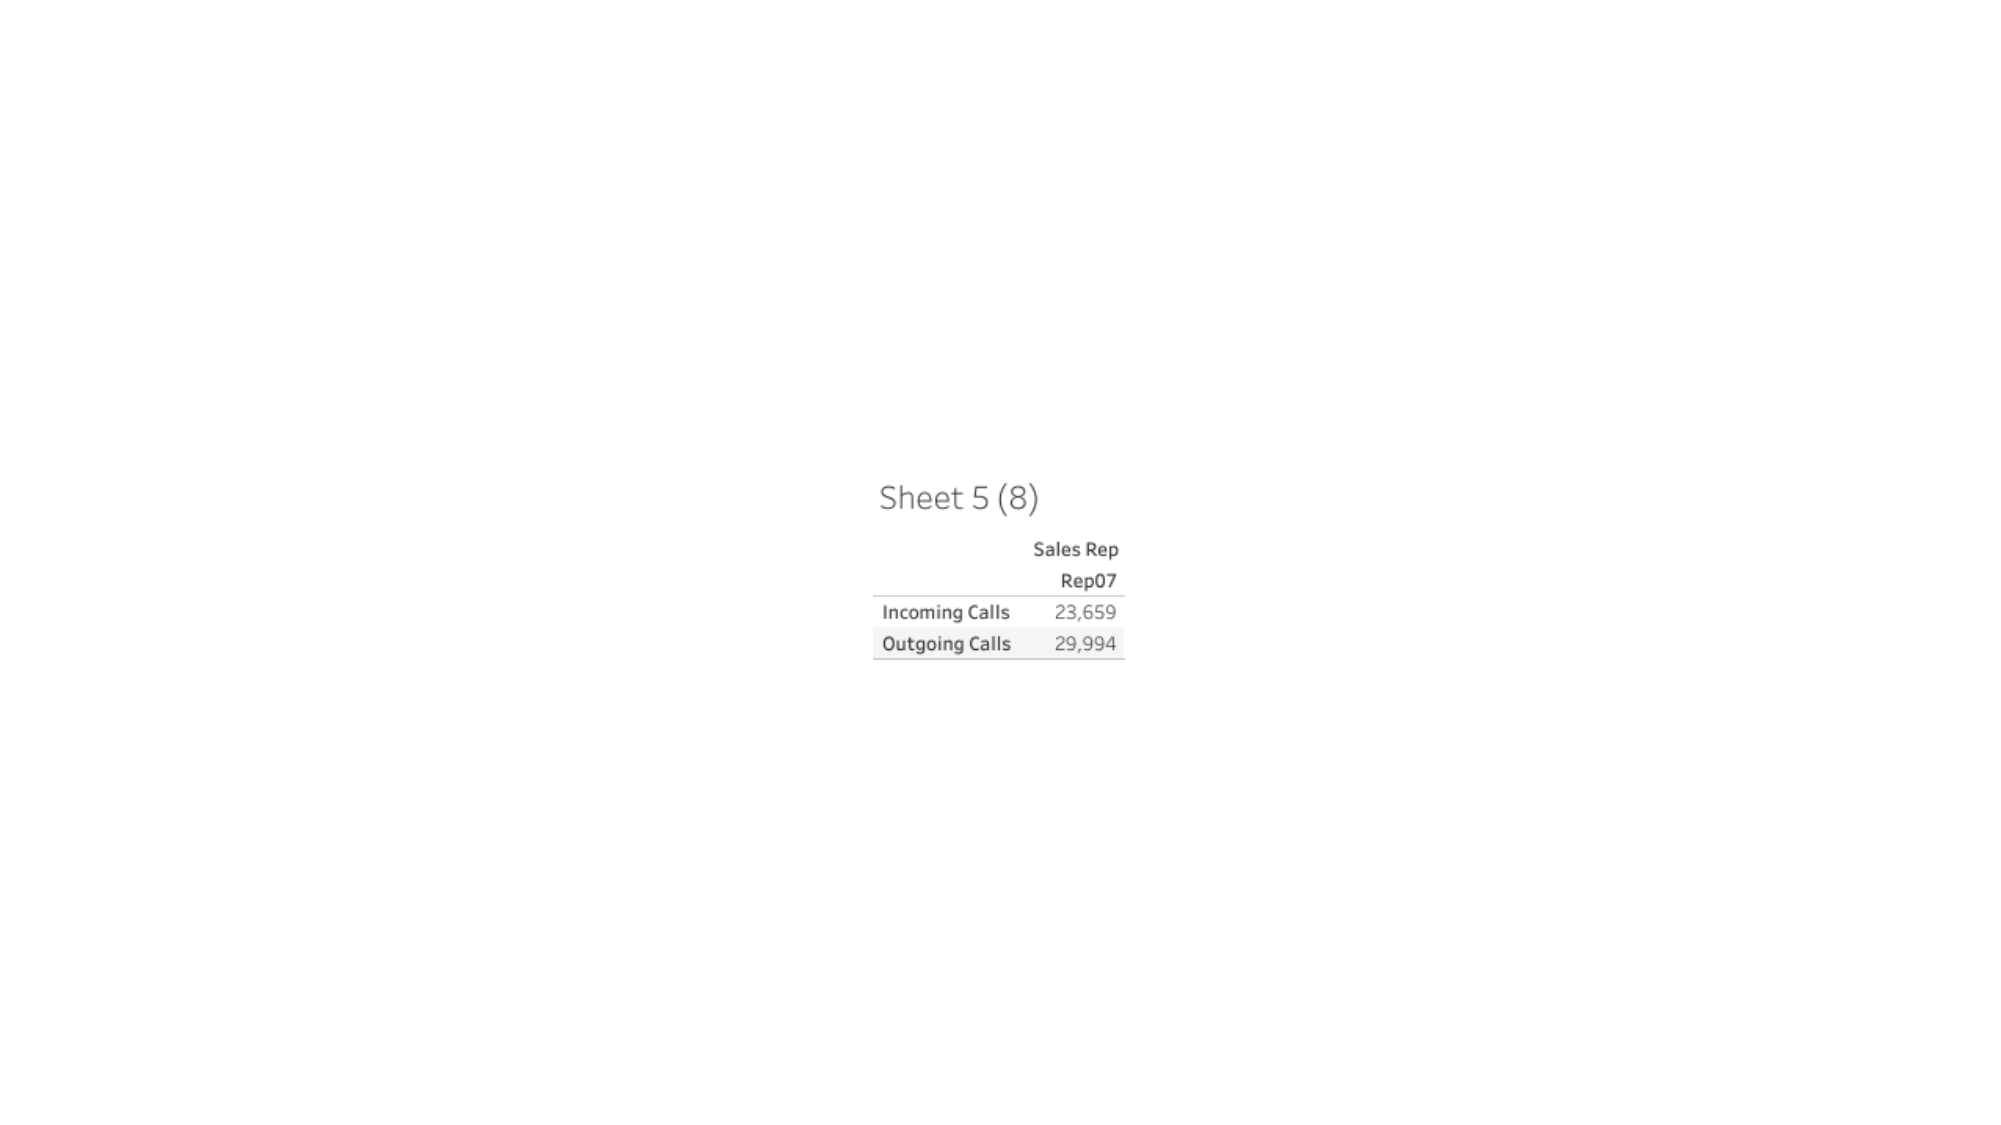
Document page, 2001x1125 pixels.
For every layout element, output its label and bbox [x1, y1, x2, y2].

picture [873, 465, 1127, 660]
